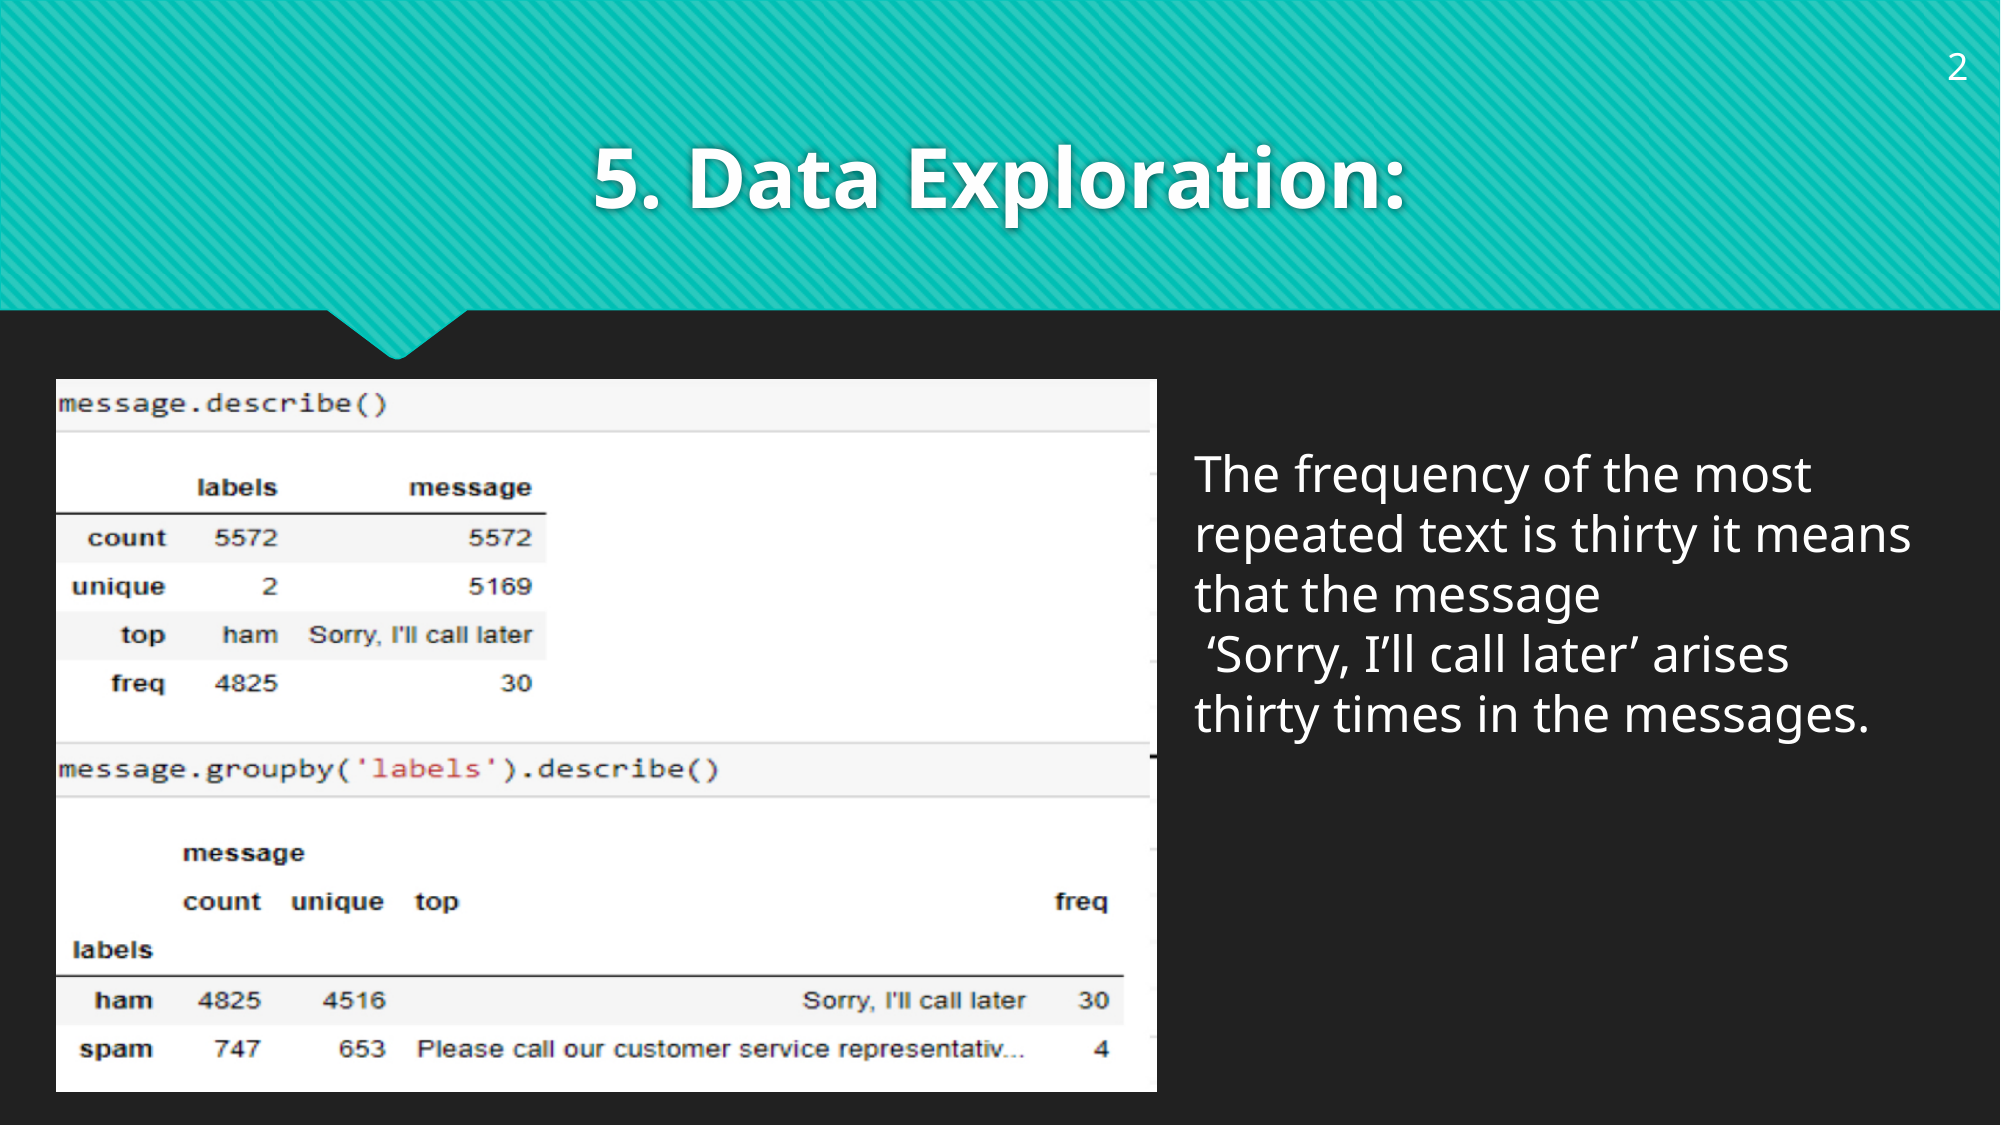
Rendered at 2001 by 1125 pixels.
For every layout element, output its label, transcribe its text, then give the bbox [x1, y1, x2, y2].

text_box The frequency of the most repeated text is thirty it means that the message ‘Sorry, I’ll call later’ arises thirty times in the messages. [1179, 435, 1933, 870]
text_box 2 [1932, 35, 1984, 95]
picture [56, 379, 1157, 1092]
title 5. Data Exploration: [132, 73, 1868, 233]
